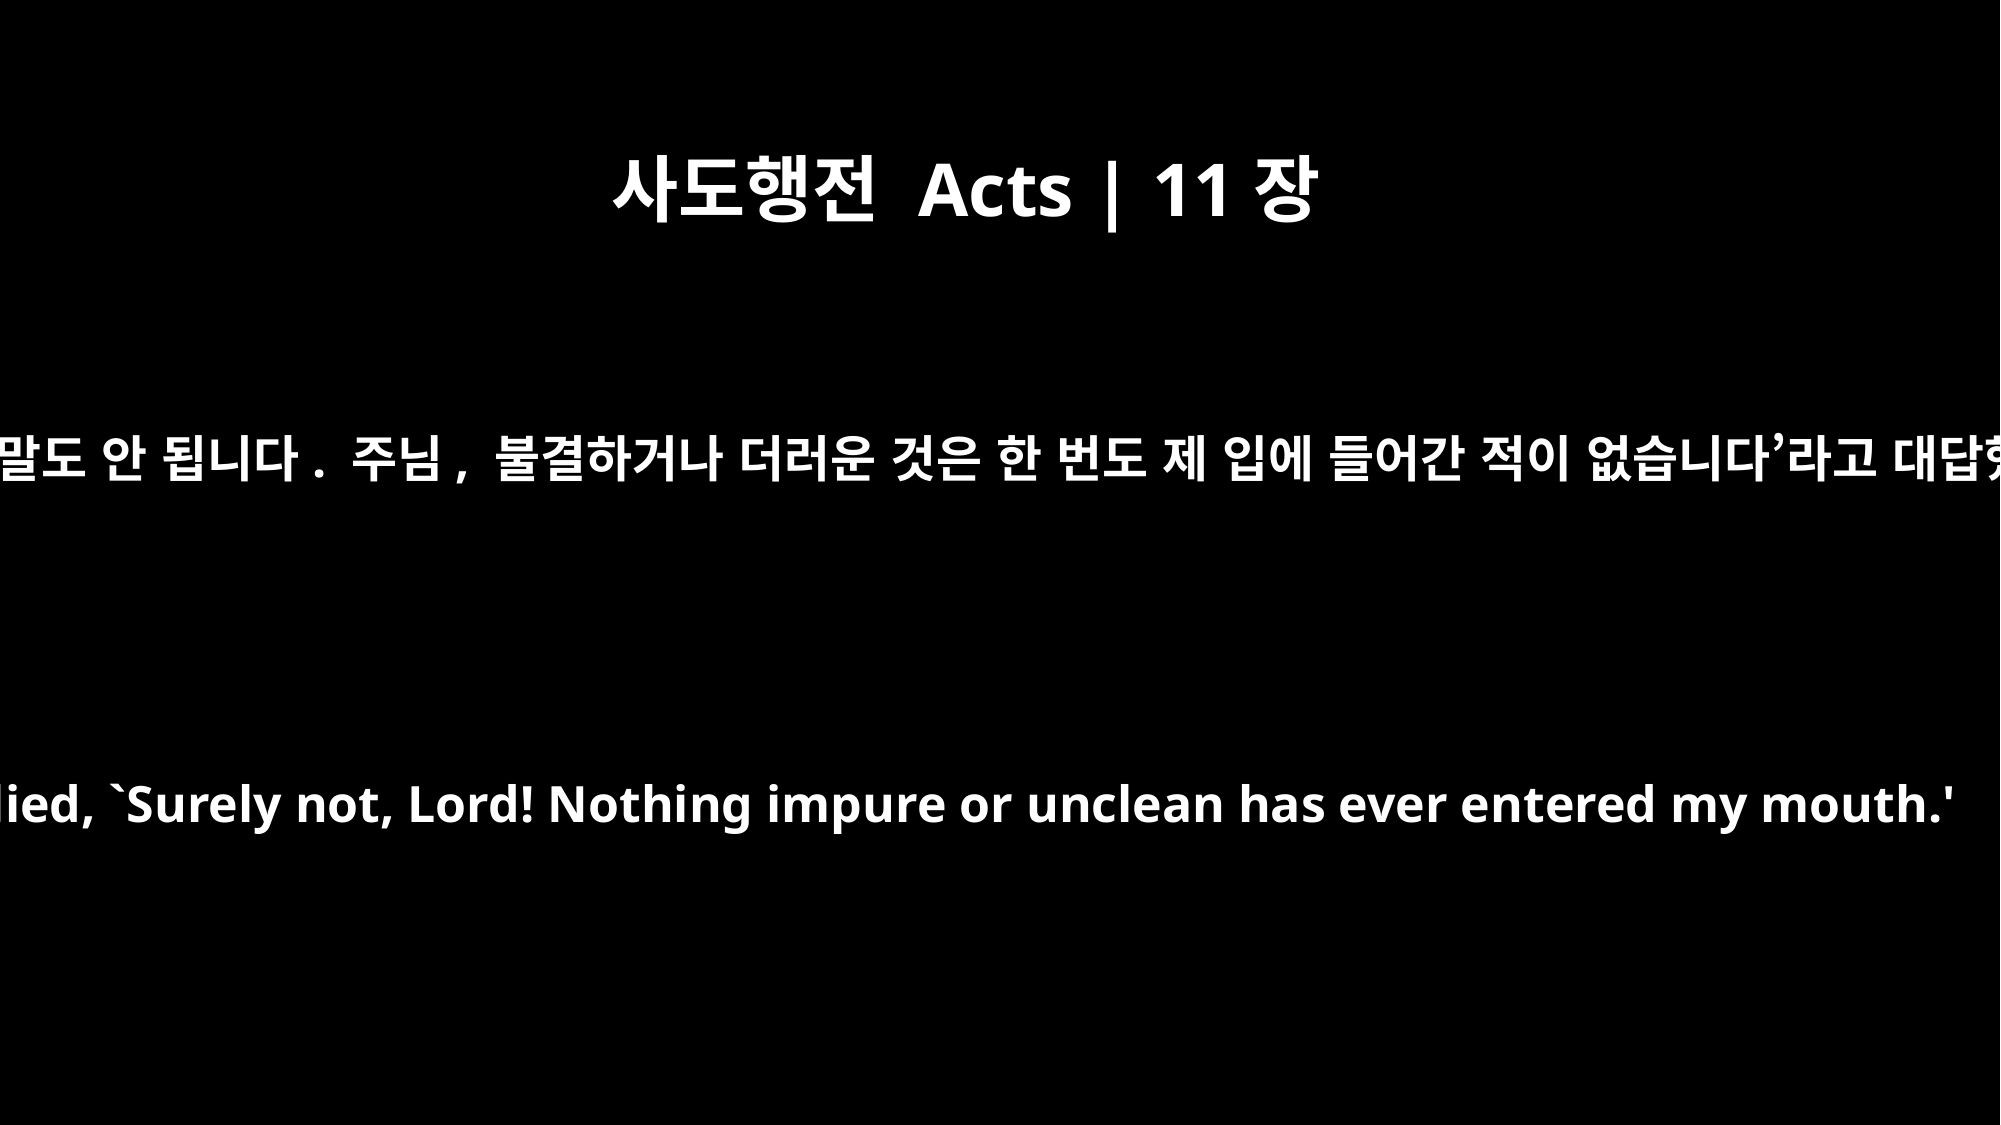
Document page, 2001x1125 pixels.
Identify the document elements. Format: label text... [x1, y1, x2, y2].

text_box "I replied, `Surely not, Lord! Nothing impure or unclean has ever entered my mouth.' [0, 764, 1972, 840]
text_box 사도행전 Acts | 11장 [596, 136, 1336, 239]
text_box 8 그러나 나는 ‘말도 안 됩니다. 주님, 불결하거나 더러운 것은 한 번도 제 입에 들어간 적이 없습니다’라고 대답했습니다. [0, 359, 2000, 495]
